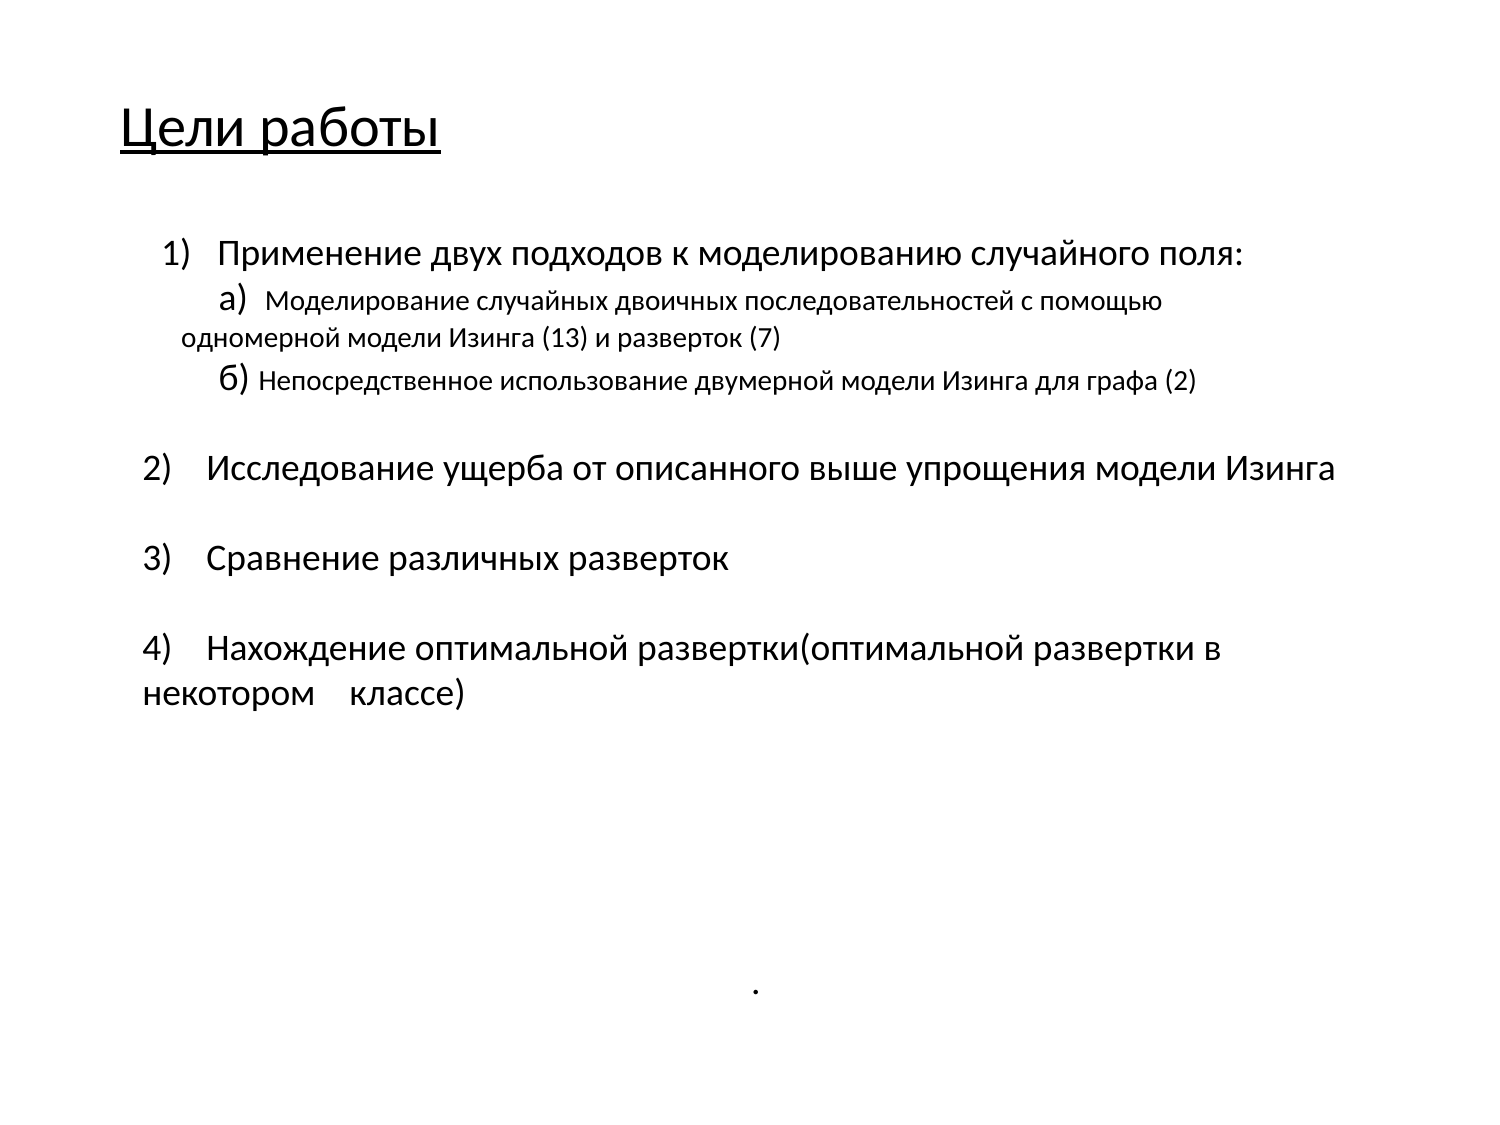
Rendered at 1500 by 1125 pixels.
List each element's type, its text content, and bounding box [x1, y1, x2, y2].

text_box . [70, 949, 1442, 1010]
subtitle Применение двух подходов к моделированию случайного поля: а) Моделирование случайных двоичных последовательностей с помощью одномерной модели Изинга (13) и разверток (7) б) Непосредственное использование двумерной модели Изинга для графа (2) 2) Исследование ущерба от описанного выше упрощения модели Изинга 3) Сравнение различных разверток 4) Нахождение оптимальной развертки(оптимальной развертки в некотором классе) [127, 220, 1417, 924]
title Цели работы [105, 35, 1381, 211]
